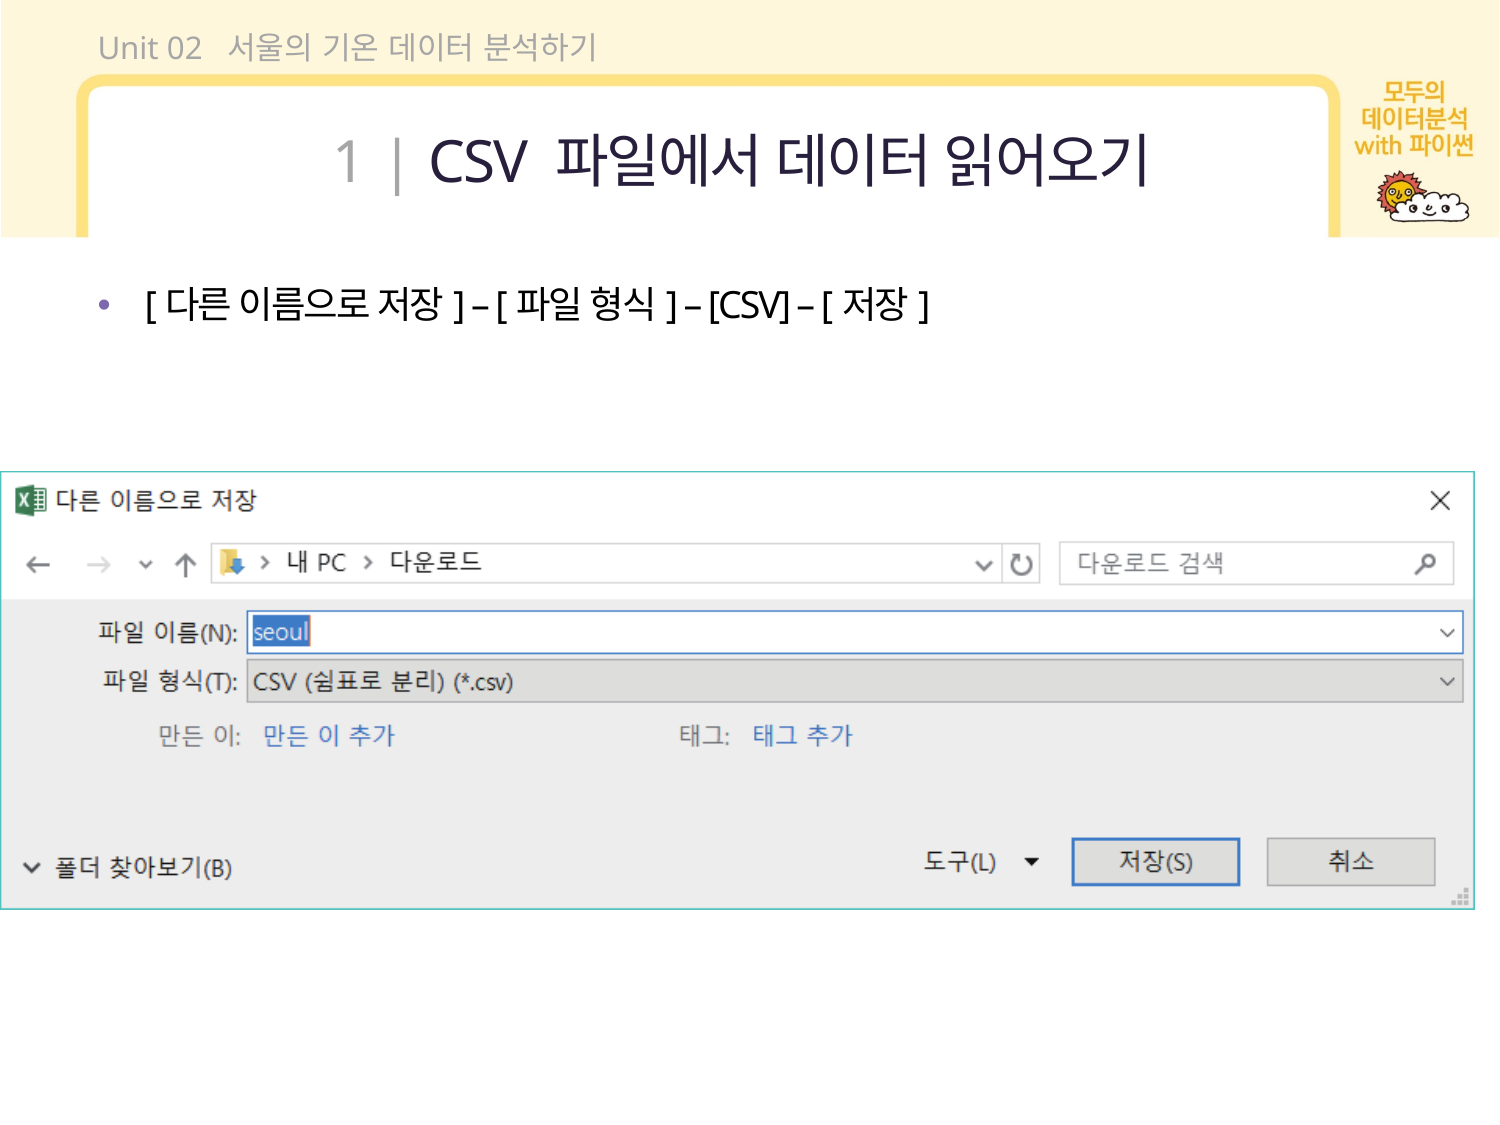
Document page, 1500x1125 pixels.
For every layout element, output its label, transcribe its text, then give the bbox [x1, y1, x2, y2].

text_box 1 | CSV 파일에서 데이터 읽어오기 [217, 117, 1268, 202]
text_box Unit 02 서울의 기온 데이터 분석하기 [82, 0, 1133, 74]
picture [0, 0, 1499, 1125]
text_box [다른 이름으로 저장] – [파일 형식] – [CSV] – [저장] [82, 251, 1402, 334]
